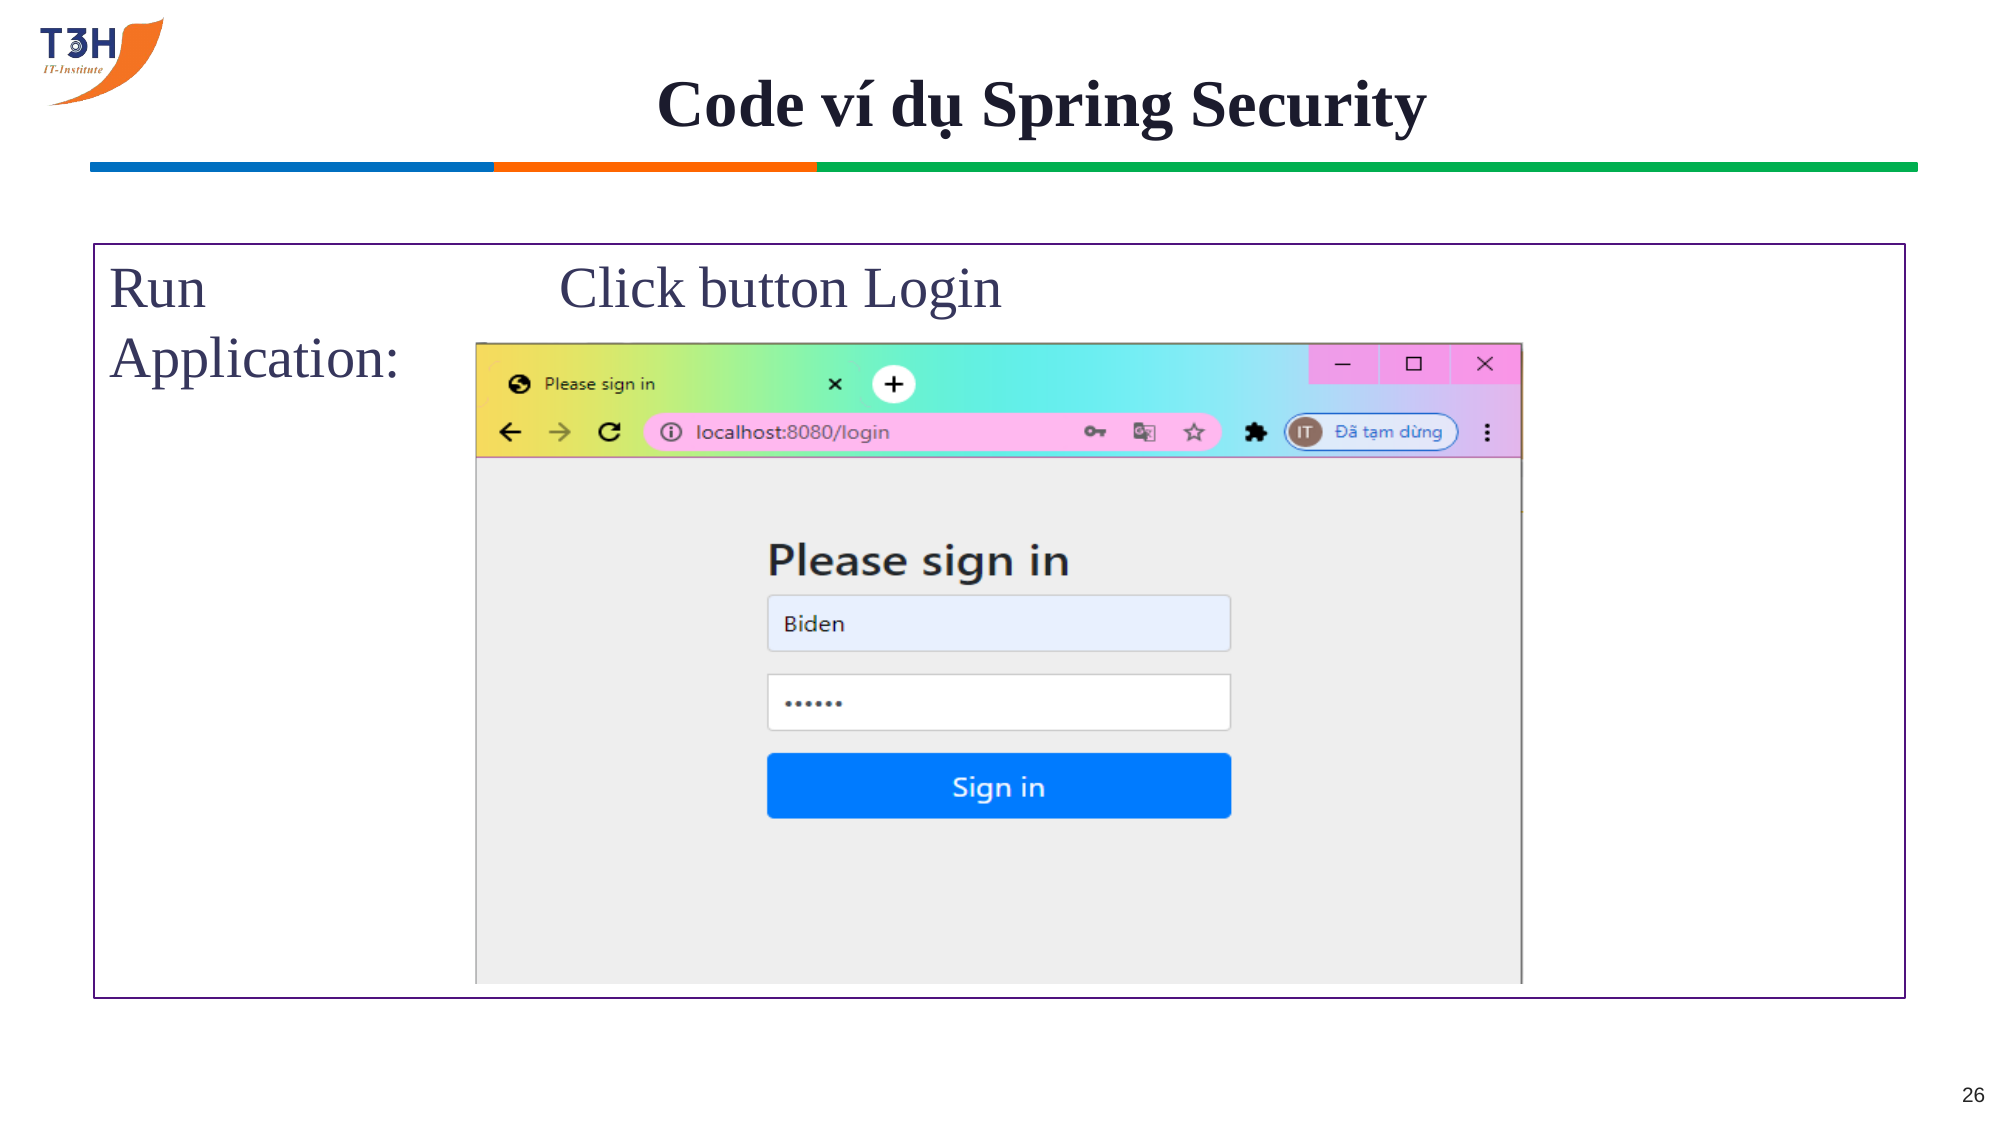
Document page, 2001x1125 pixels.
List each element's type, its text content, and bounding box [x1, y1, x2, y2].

text_box [475, 342, 1524, 984]
text_box Run Application: [107, 247, 512, 390]
slide_number 26 [1955, 1081, 1992, 1125]
text_box [94, 243, 1906, 999]
picture [40, 17, 164, 106]
title Code ví dụ Spring Security [570, 57, 1430, 243]
text_box Click button Login [557, 247, 1006, 320]
